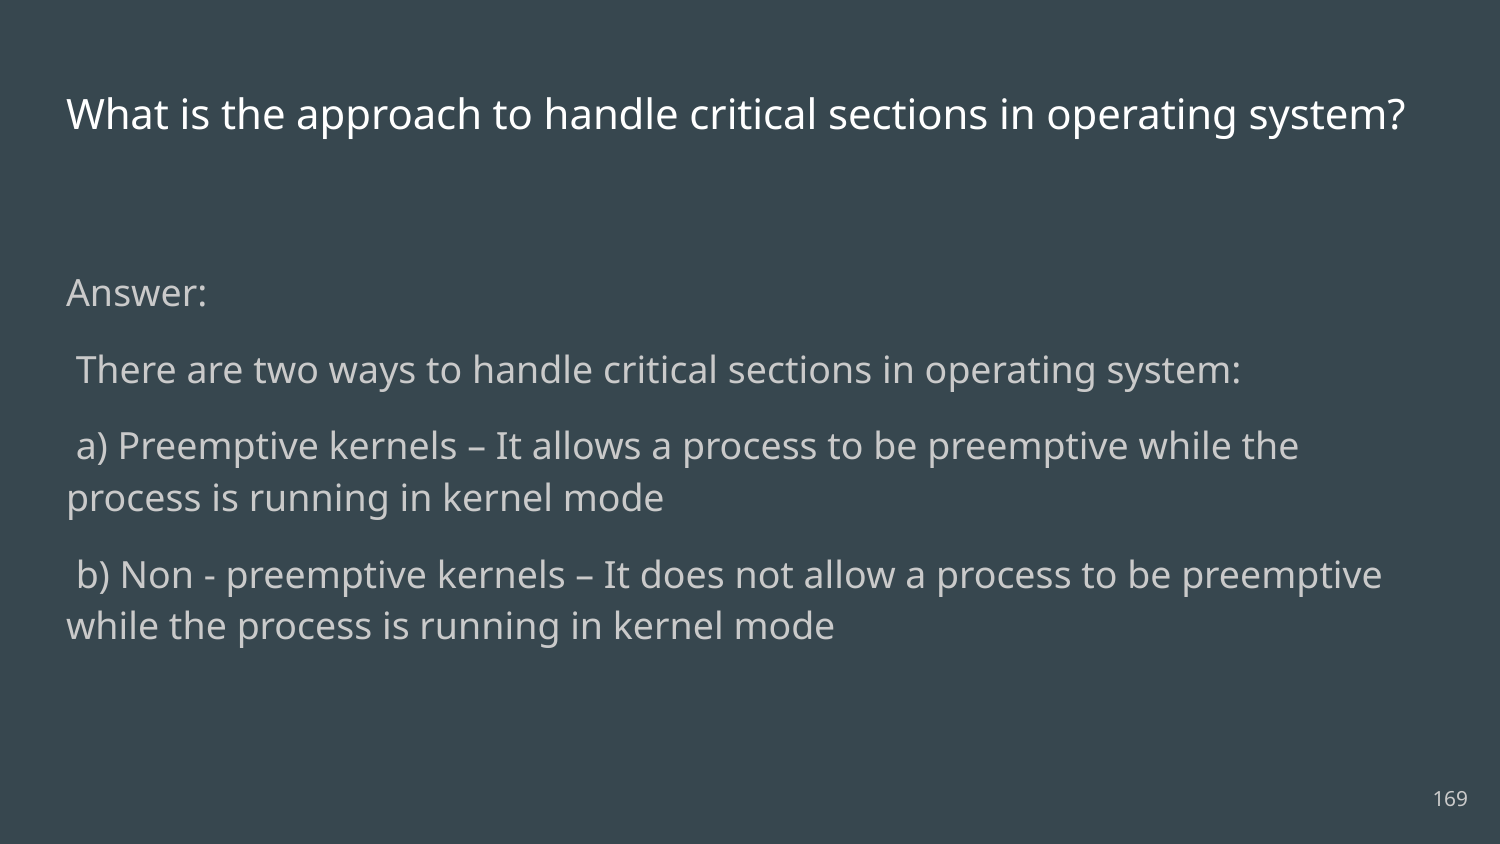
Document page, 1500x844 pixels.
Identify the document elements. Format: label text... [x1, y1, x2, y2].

slide_number 169 [1392, 767, 1483, 833]
title What is the approach to handle critical sections in operating system? [51, 72, 1449, 167]
list Answer: There are two ways to handle critical sections in operating system: a) Preemptive kernels – It allows a process to be preemptive while the process is running in kernel mode b) Non - preemptive kernels – It does not allow a process to be preemptive while the process is running in kernel mode [51, 247, 1449, 808]
